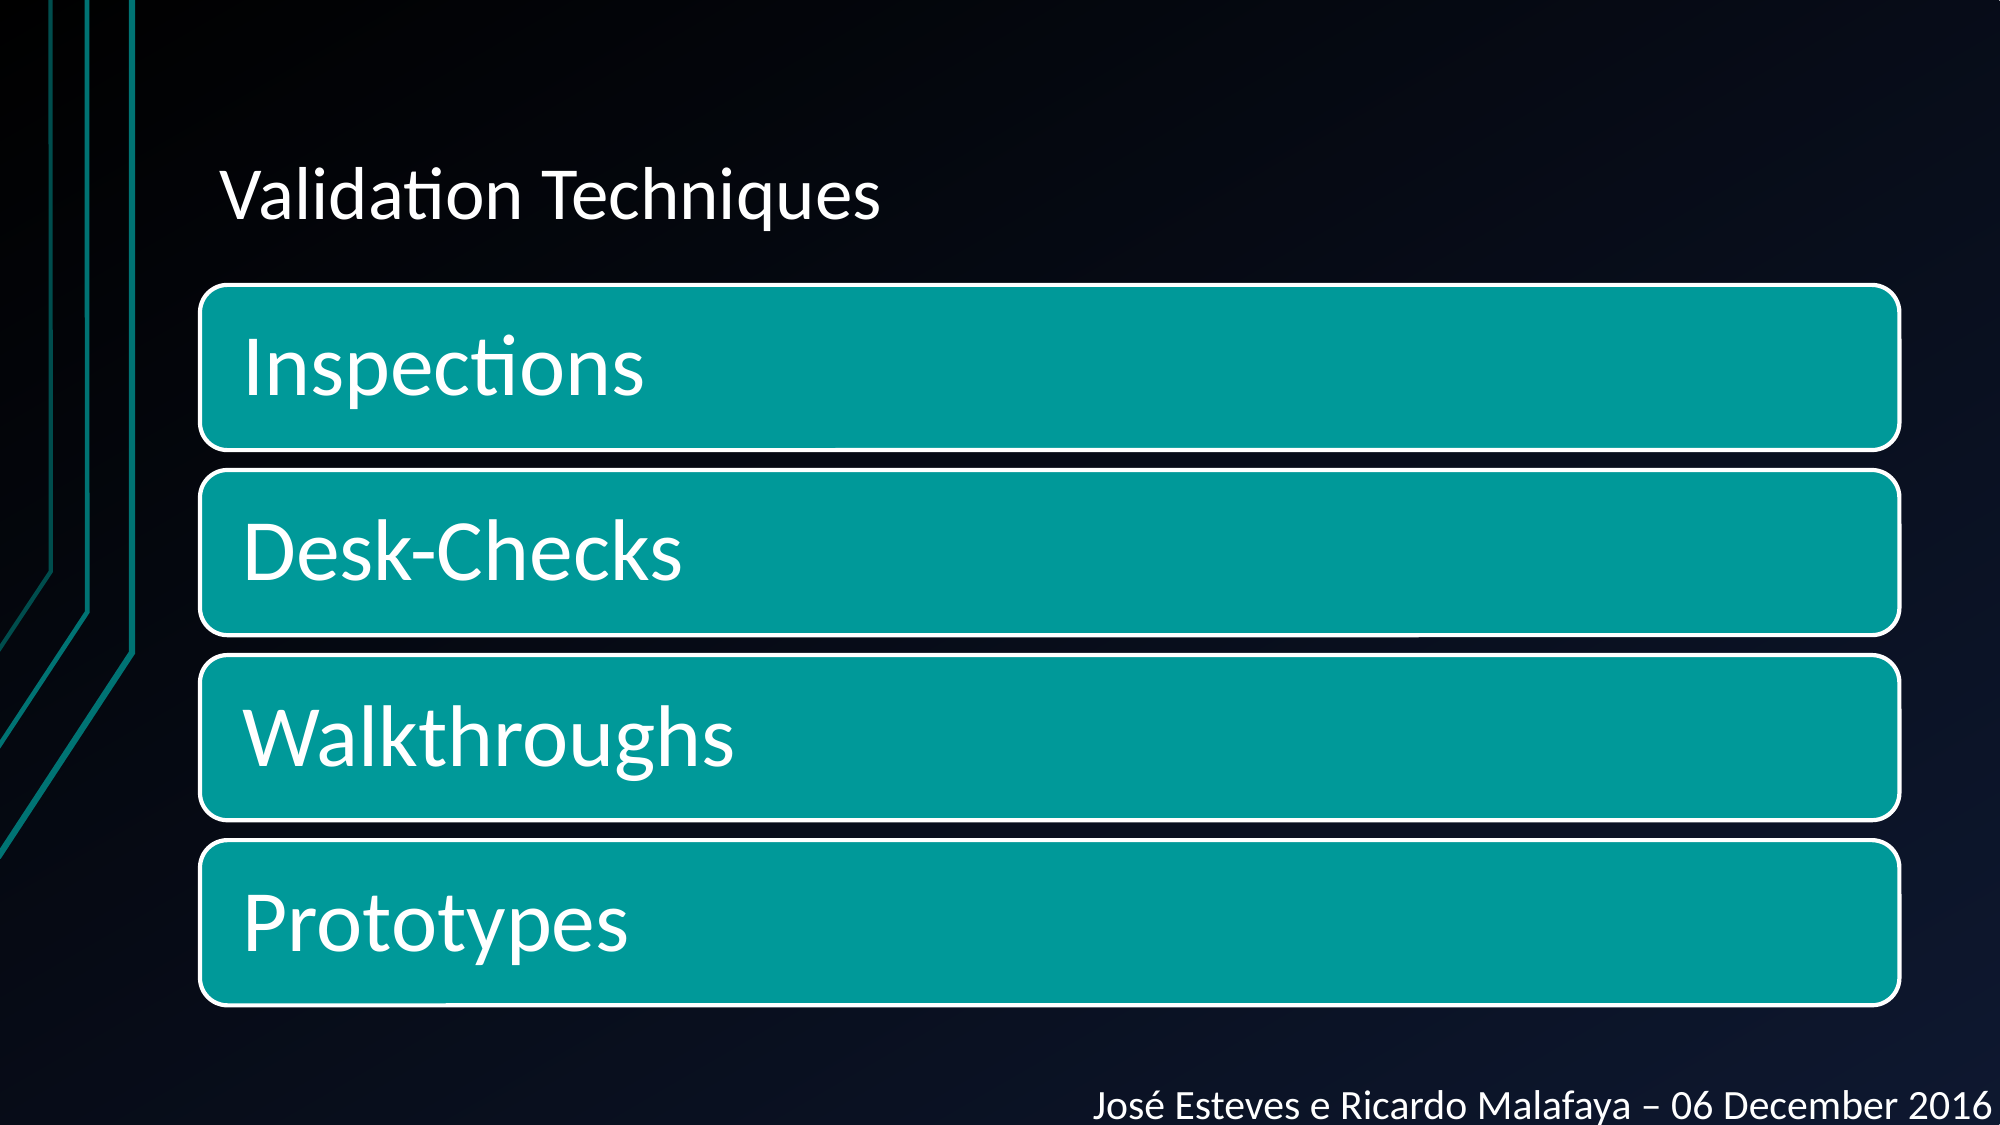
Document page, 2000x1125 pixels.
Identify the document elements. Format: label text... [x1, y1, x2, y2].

text_box José Esteves e Ricardo Malafaya – 06 December 2016 [1070, 1082, 2000, 1125]
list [199, 278, 1900, 1012]
title Validation Techniques [199, 45, 1900, 246]
